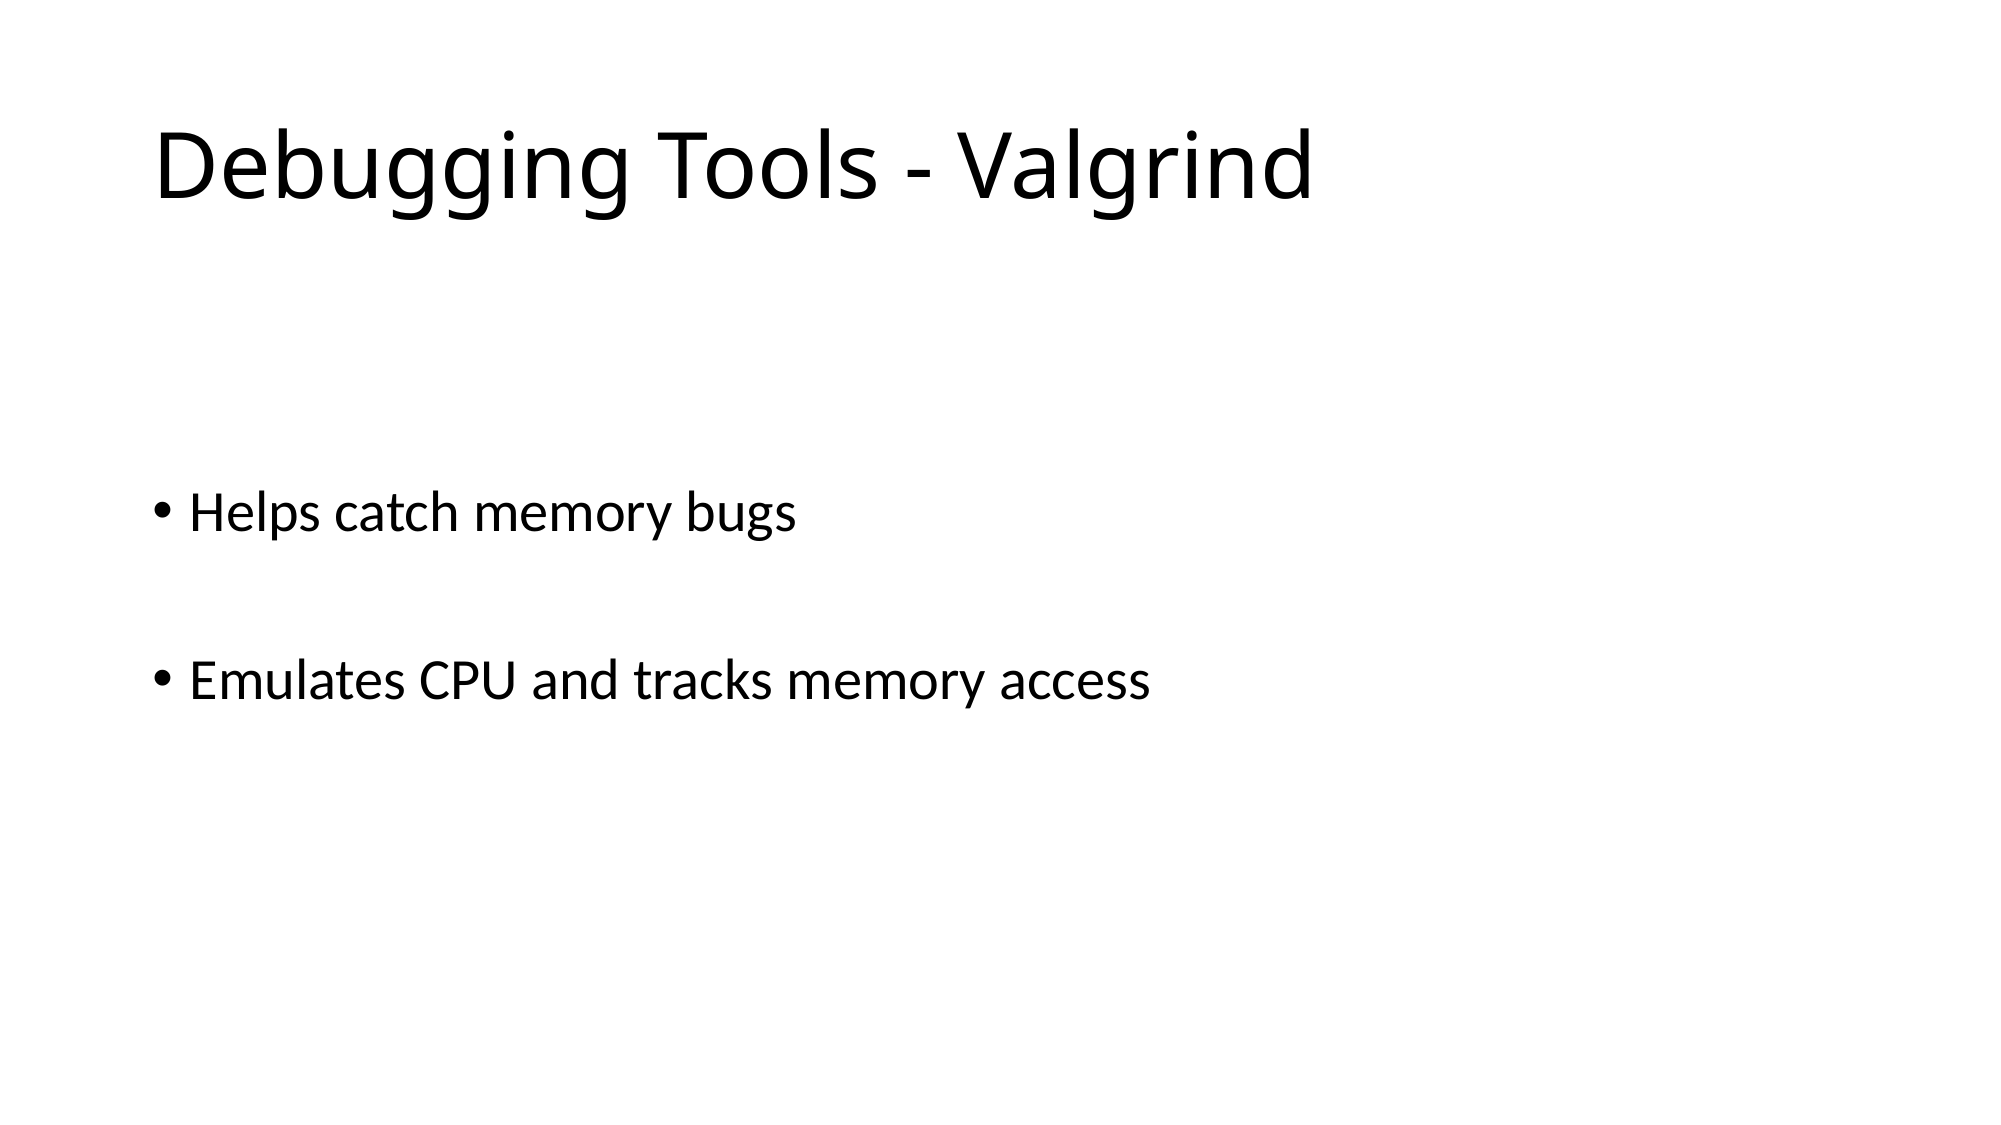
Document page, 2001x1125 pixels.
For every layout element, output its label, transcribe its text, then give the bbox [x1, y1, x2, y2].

title Debugging Tools - Valgrind [137, 59, 1863, 278]
list Helps catch memory bugs Emulates CPU and tracks memory access [137, 299, 1863, 1014]
